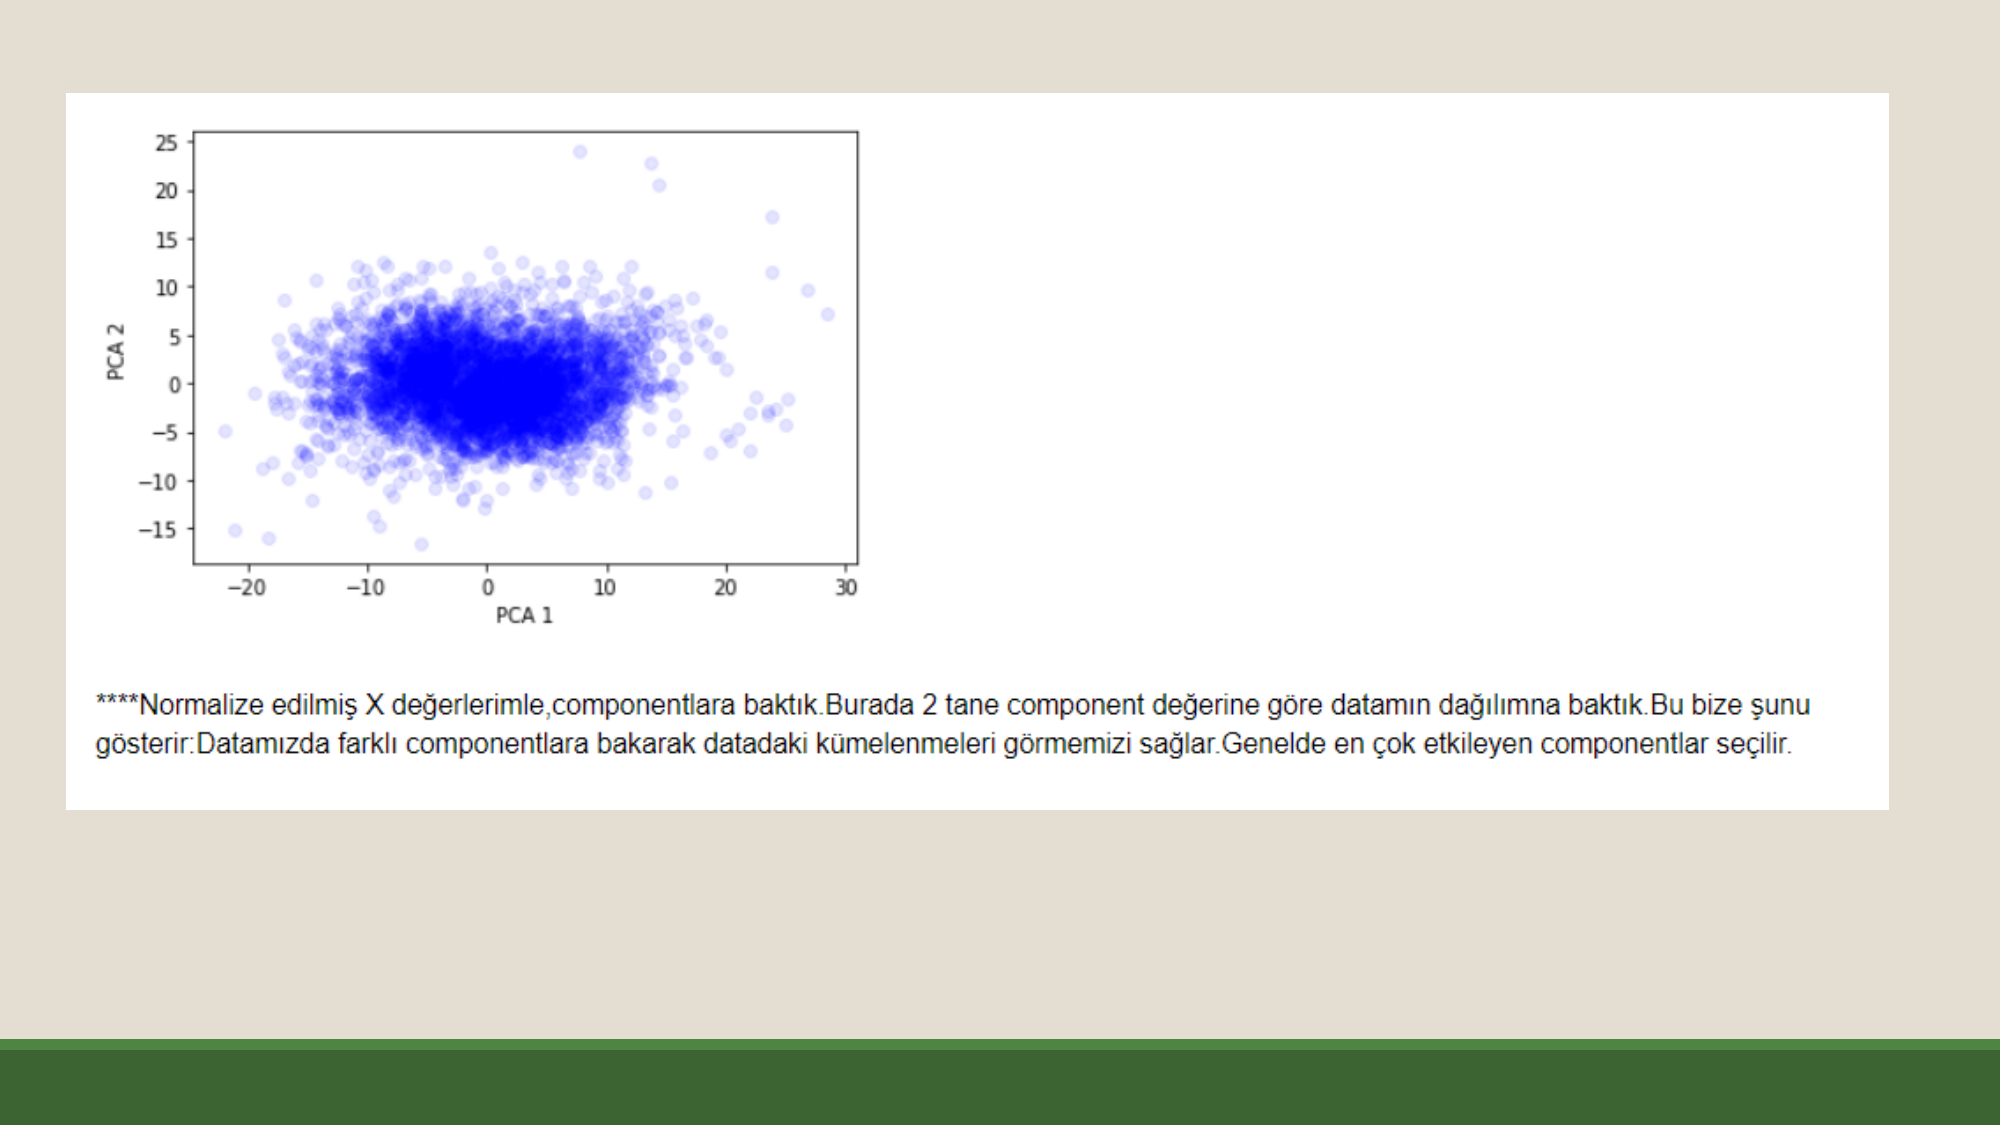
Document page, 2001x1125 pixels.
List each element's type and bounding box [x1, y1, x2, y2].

picture [66, 93, 1889, 811]
